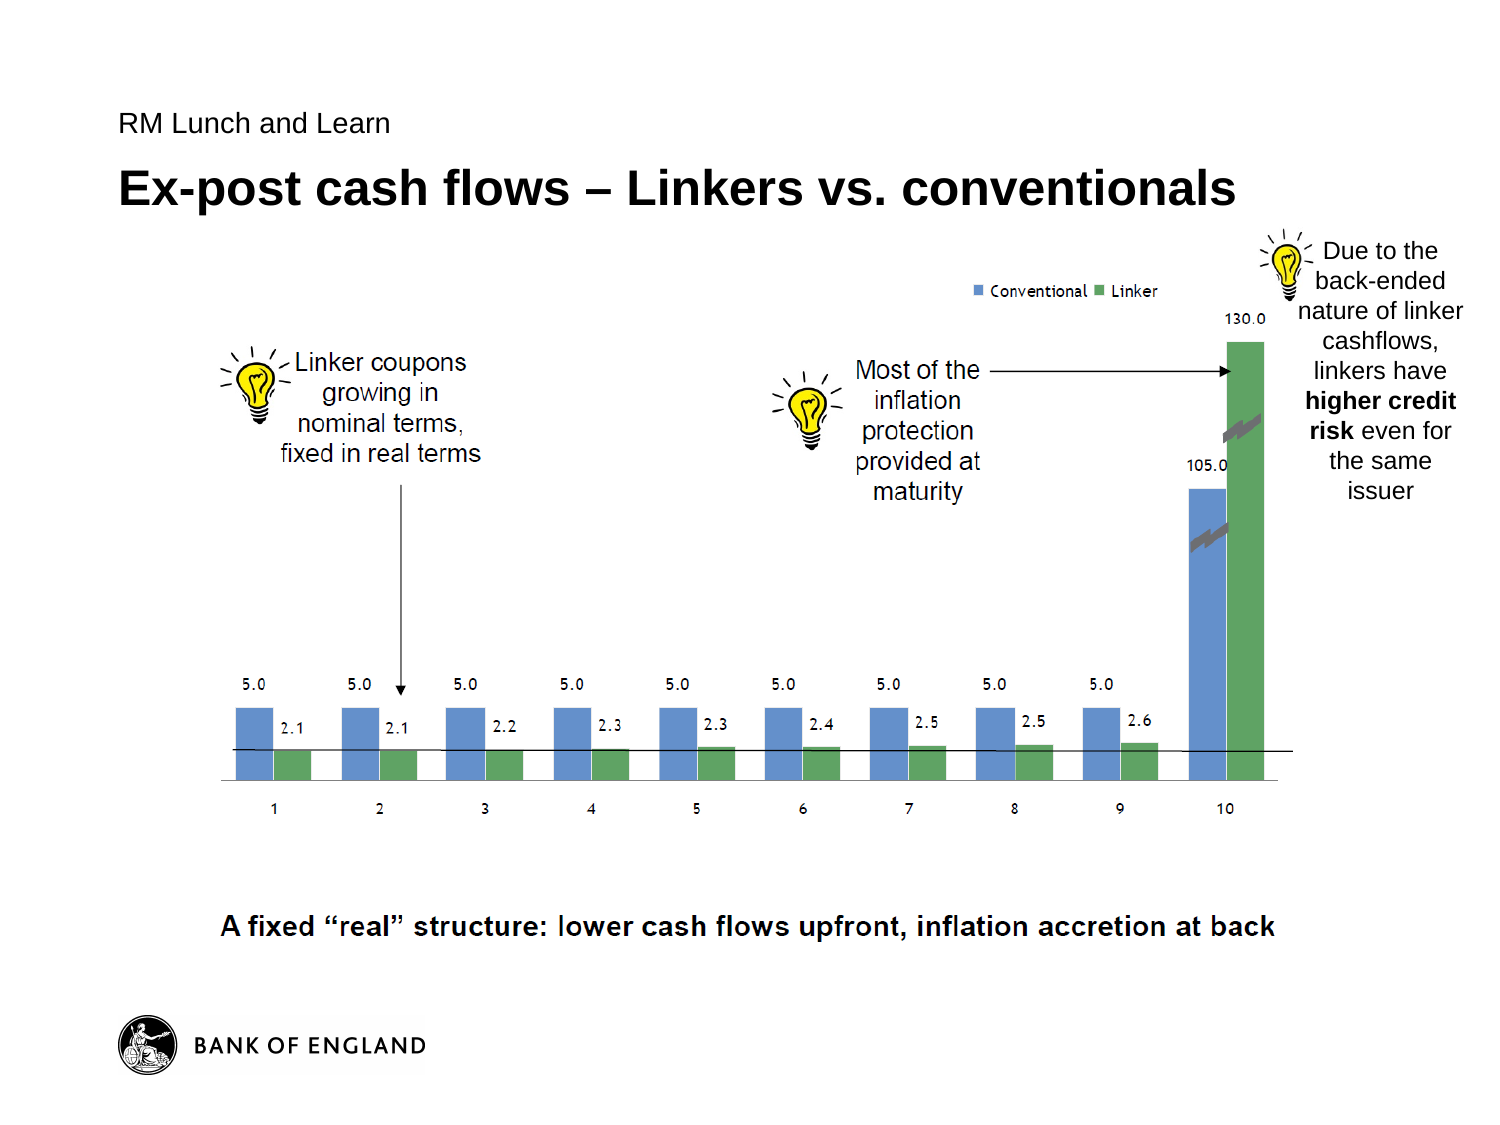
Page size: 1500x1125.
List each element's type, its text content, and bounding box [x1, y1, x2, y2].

picture [118, 1015, 425, 1075]
picture [218, 344, 292, 426]
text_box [1258, 226, 1483, 516]
title Ex-post cash flows – Linkers vs. conventionals [102, 152, 1395, 227]
slide_number RM Lunch and Learn [102, 96, 1395, 152]
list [204, 243, 1293, 949]
picture [770, 369, 845, 451]
